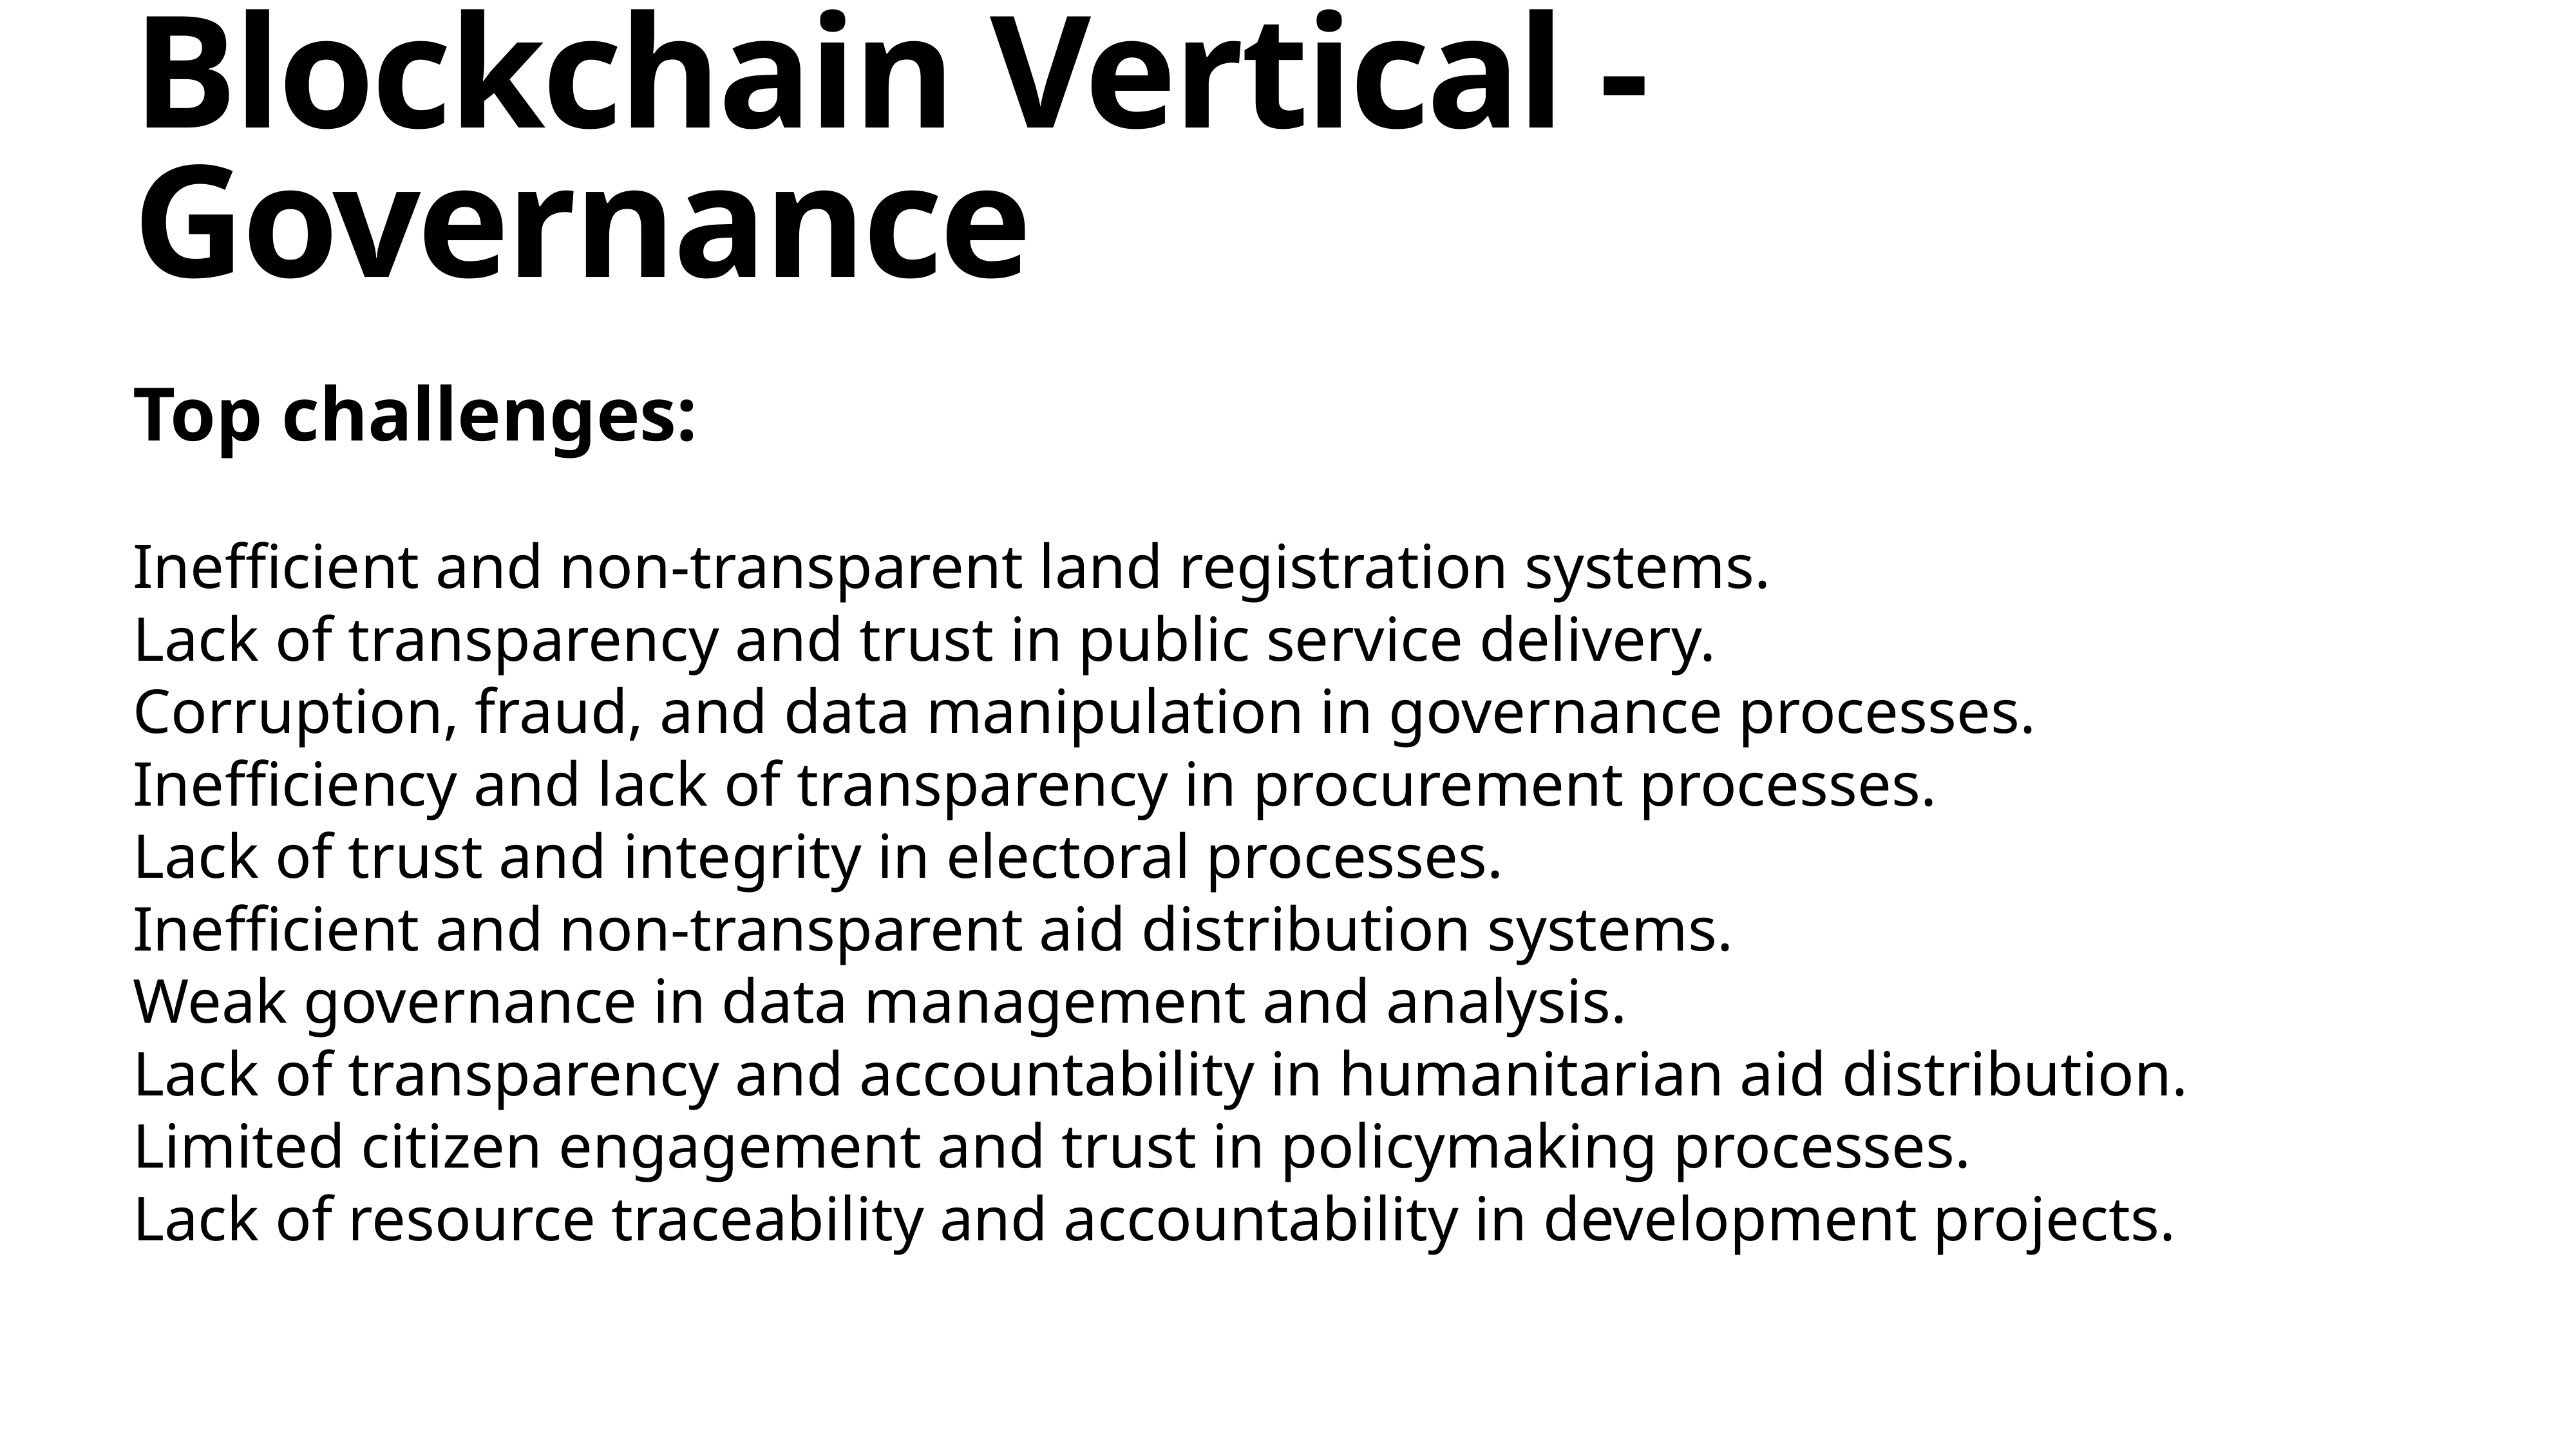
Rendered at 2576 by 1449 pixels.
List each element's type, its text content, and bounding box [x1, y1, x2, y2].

title Blockchain Vertical - Governance [127, 111, 2449, 314]
subtitle Top challenges: Inefficient and non-transparent land registration systems. Lack of transparency and trust in public service delivery. Corruption, fraud, and data manipulation in governance processes. Inefficiency and lack of transparency in procurement processes. Lack of trust and integrity in electoral processes. Inefficient and non-transparent aid distribution systems. Weak governance in data management and analysis. Lack of transparency and accountability in humanitarian aid distribution. Limited citizen engagement and trust in policymaking processes. Lack of resource traceability and accountability in development projects. [127, 361, 2449, 1314]
